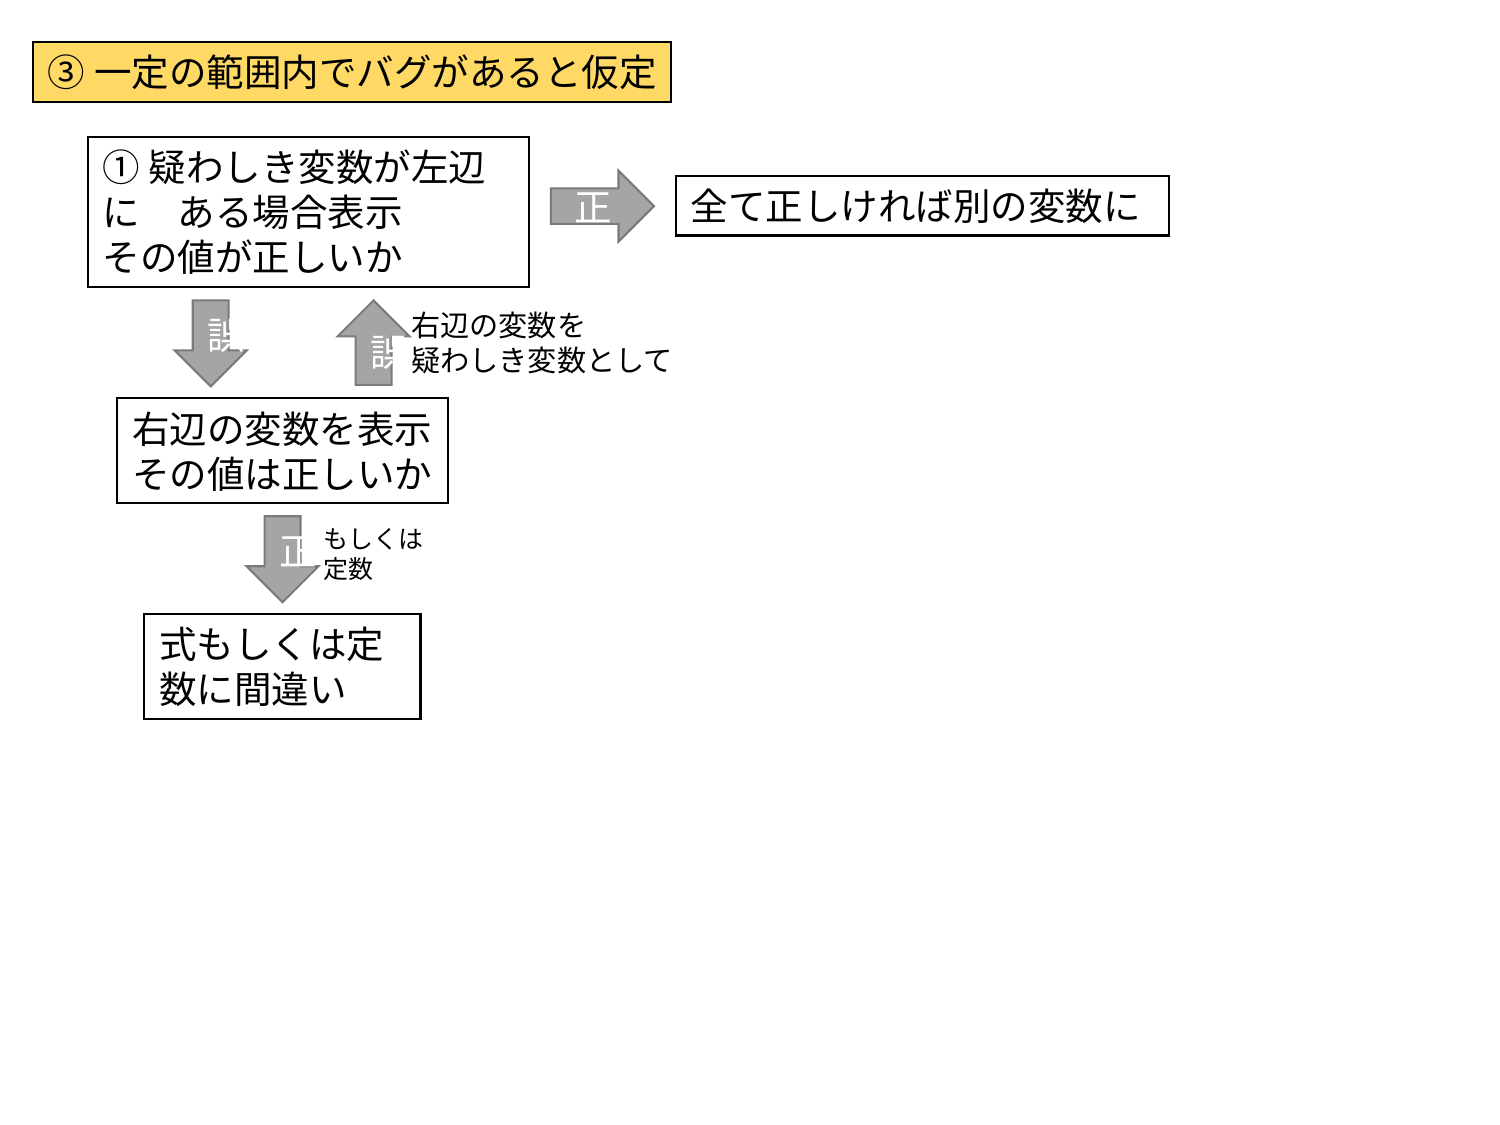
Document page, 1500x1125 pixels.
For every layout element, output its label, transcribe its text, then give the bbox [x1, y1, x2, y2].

text_box ①疑わしき変数が左辺に ある場合表示 その値が正しいか [87, 136, 530, 288]
text_box 式もしくは定数に間違い [143, 613, 422, 720]
text_box 右辺の変数を 疑わしき変数として [396, 299, 688, 385]
text_box 誤 [335, 298, 396, 386]
text_box ③一定の範囲内でバグがあると仮定 [32, 41, 672, 103]
text_box 全て正しければ別の変数に [675, 175, 1170, 237]
text_box 正 [549, 168, 656, 245]
text_box 右辺の変数を表示 その値は正しいか [116, 397, 449, 504]
text_box 正 [244, 515, 308, 604]
text_box もしくは 定数 [308, 516, 439, 591]
text_box 誤 [172, 299, 250, 388]
